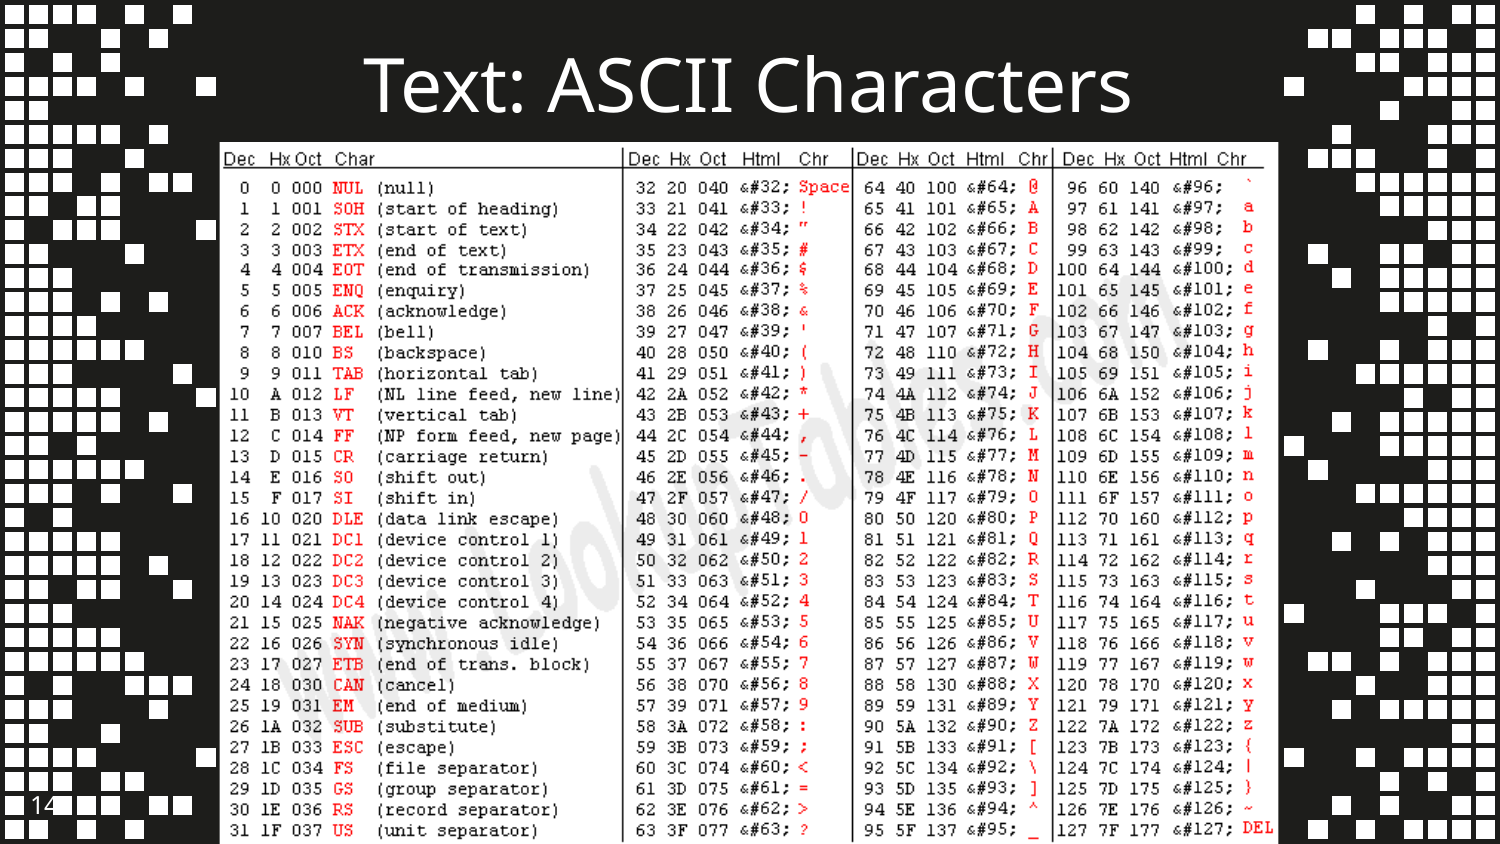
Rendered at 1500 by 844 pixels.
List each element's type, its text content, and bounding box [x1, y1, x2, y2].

title Text: ASCII Characters [194, 1, 1304, 143]
slide_number 14 [15, 774, 105, 839]
picture [219, 142, 1279, 844]
